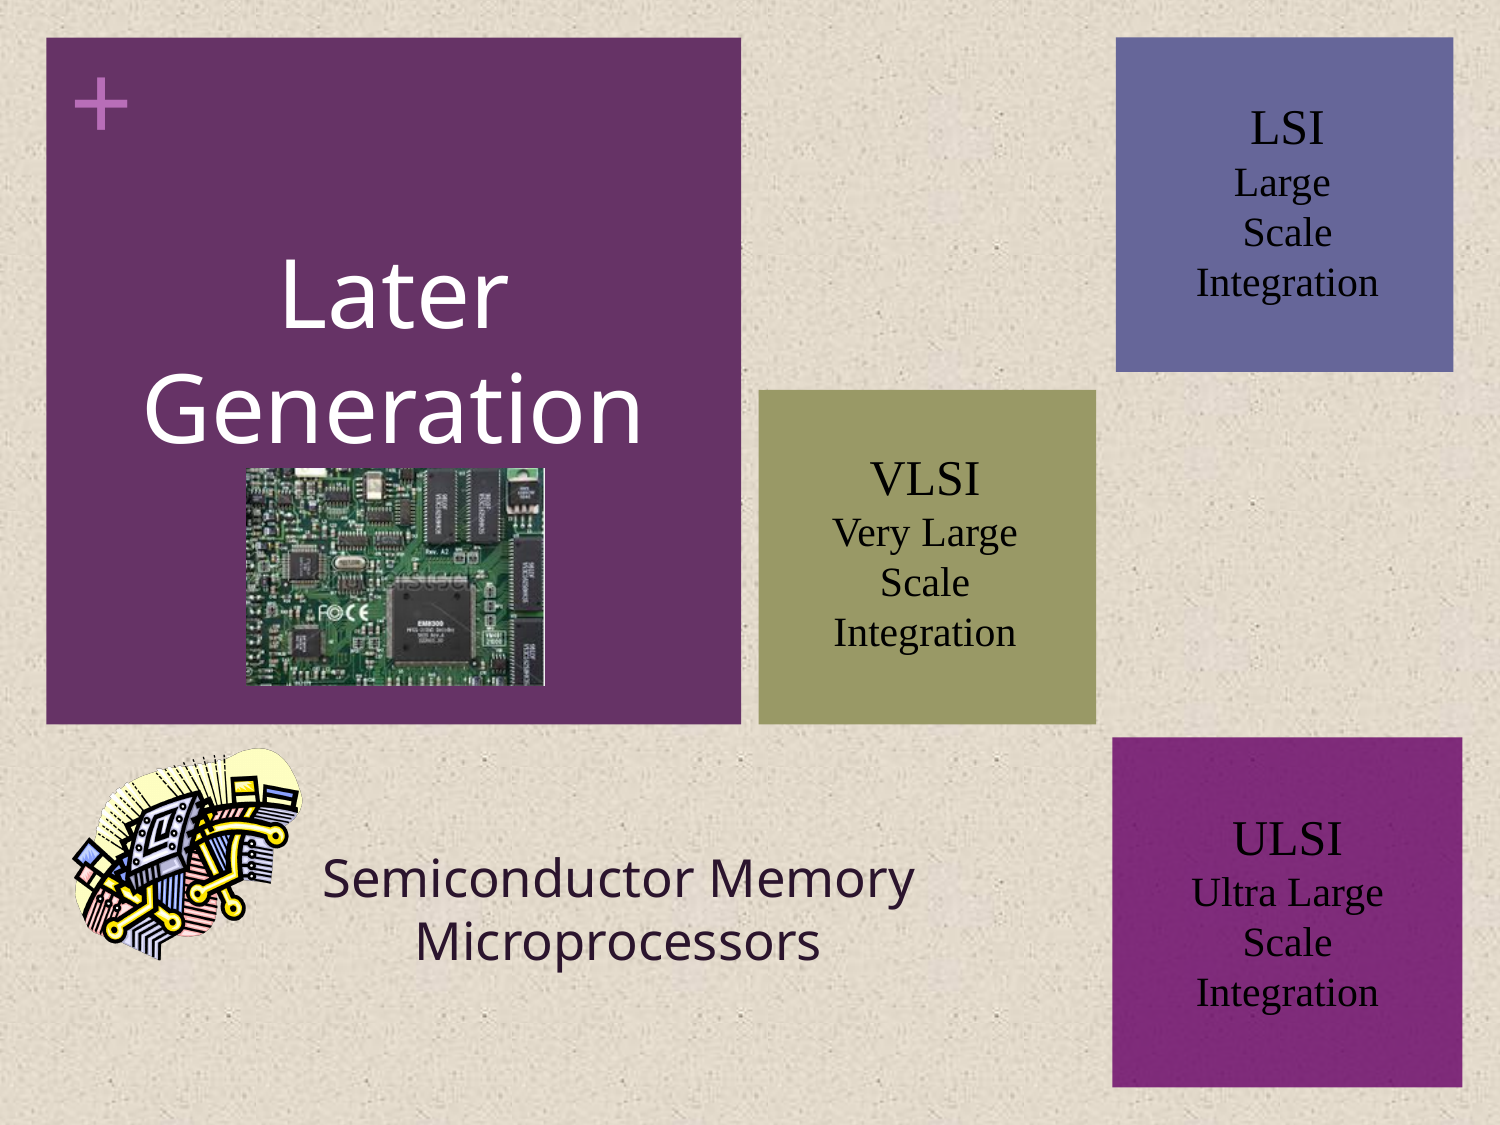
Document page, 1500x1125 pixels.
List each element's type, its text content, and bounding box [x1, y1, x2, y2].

text_box ULSI Ultra Large Scale Integration [1112, 737, 1463, 1088]
picture [0, 0, 1500, 1125]
title Semiconductor Memory Microprocessors [287, 837, 950, 1025]
text_box LSI Large Scale Integration [1162, 87, 1413, 313]
list Later Generations [112, 224, 675, 602]
text_box VLSI Very Large Scale Integration [787, 437, 1063, 663]
